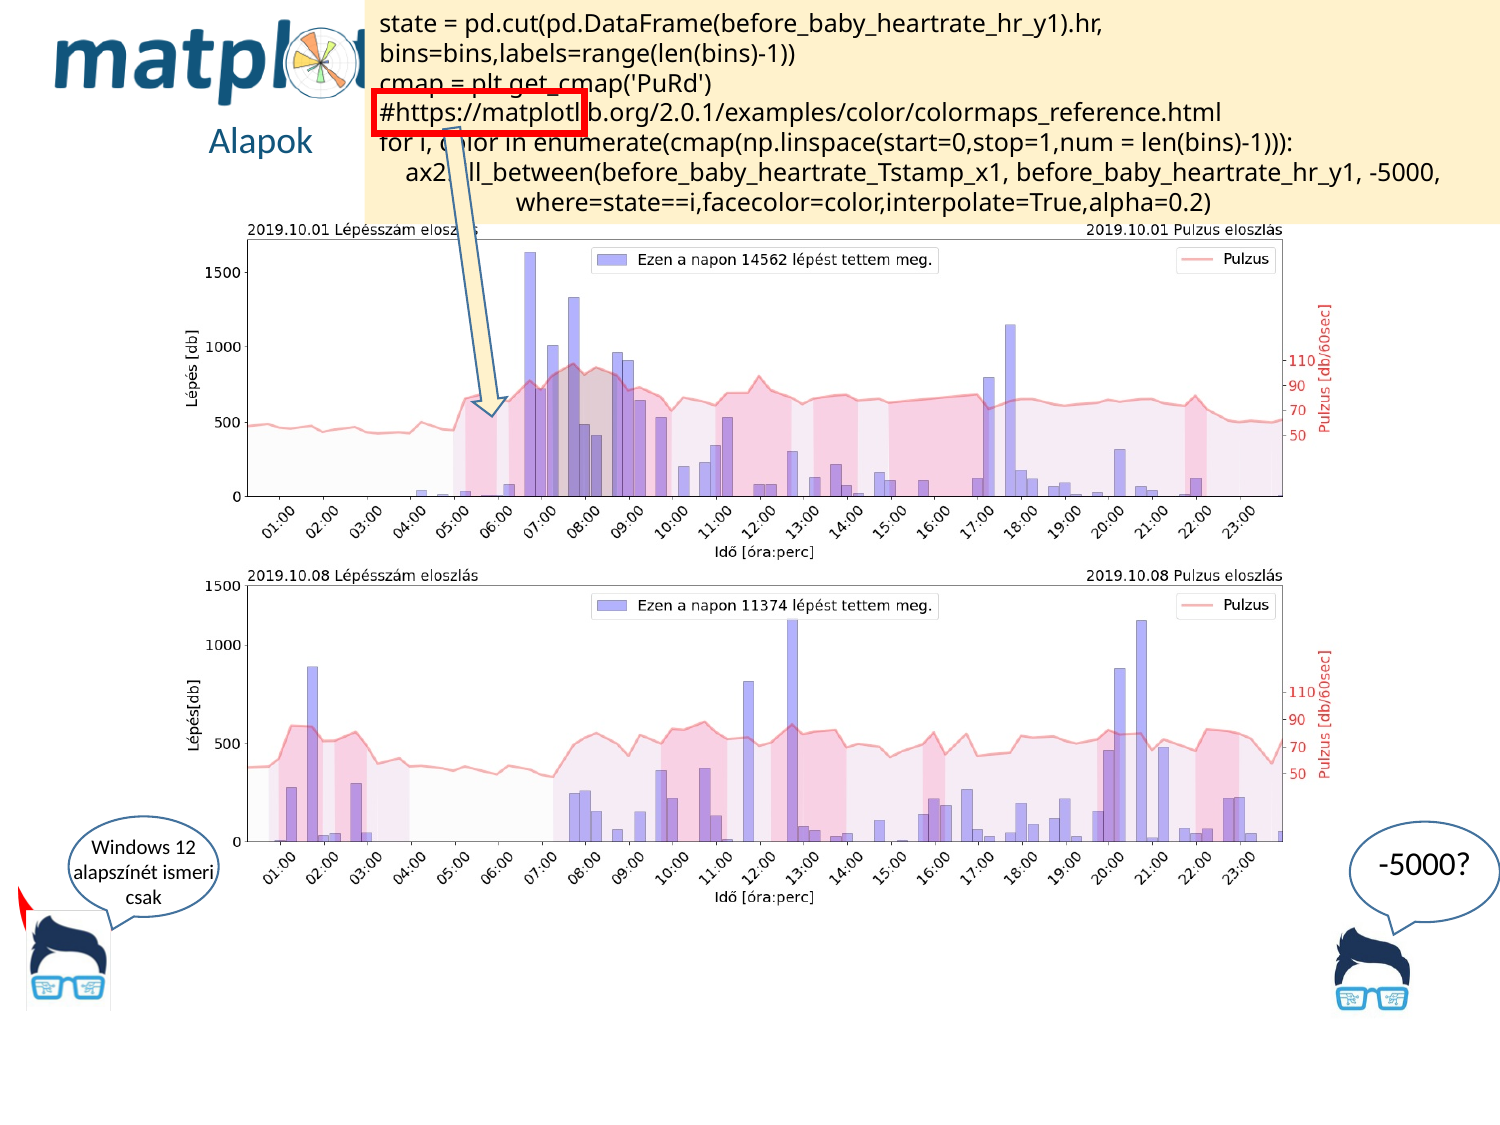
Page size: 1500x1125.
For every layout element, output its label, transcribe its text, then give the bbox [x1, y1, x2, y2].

picture [18, 885, 119, 1011]
text_box [373, 90, 585, 134]
text_box Alapok [193, 109, 348, 214]
text_box [442, 134, 474, 214]
picture [1330, 922, 1414, 1022]
picture [176, 214, 1342, 914]
text_box Windows 12 alapszínét ismeri csak [51, 826, 236, 916]
picture [0, 4, 542, 109]
text_box [97, 815, 176, 826]
text_box state = pd.cut(pd.DataFrame(before_baby_heartrate_hr_y1).hr, bins=bins,labels=range(len(bins)-1)) cmap = plt.get_cmap('PuRd') #https://matplotlib.org/2.0.1/examples/color/colormaps_reference.html for i, color in enumerate(cmap(np.linspace(start=0,stop=1,num = len(bins)-1))): ax2.fill_between(before_baby_heartrate_Tstamp_x1, before_baby_heartrate_hr_y1, -5000, where=state==i,facecolor=color,interpolate=True,alpha=0.2) [364, 0, 1500, 225]
text_box -5000? [1342, 834, 1500, 890]
text_box [1353, 890, 1496, 924]
text_box [1373, 820, 1477, 834]
text_box [119, 916, 165, 927]
